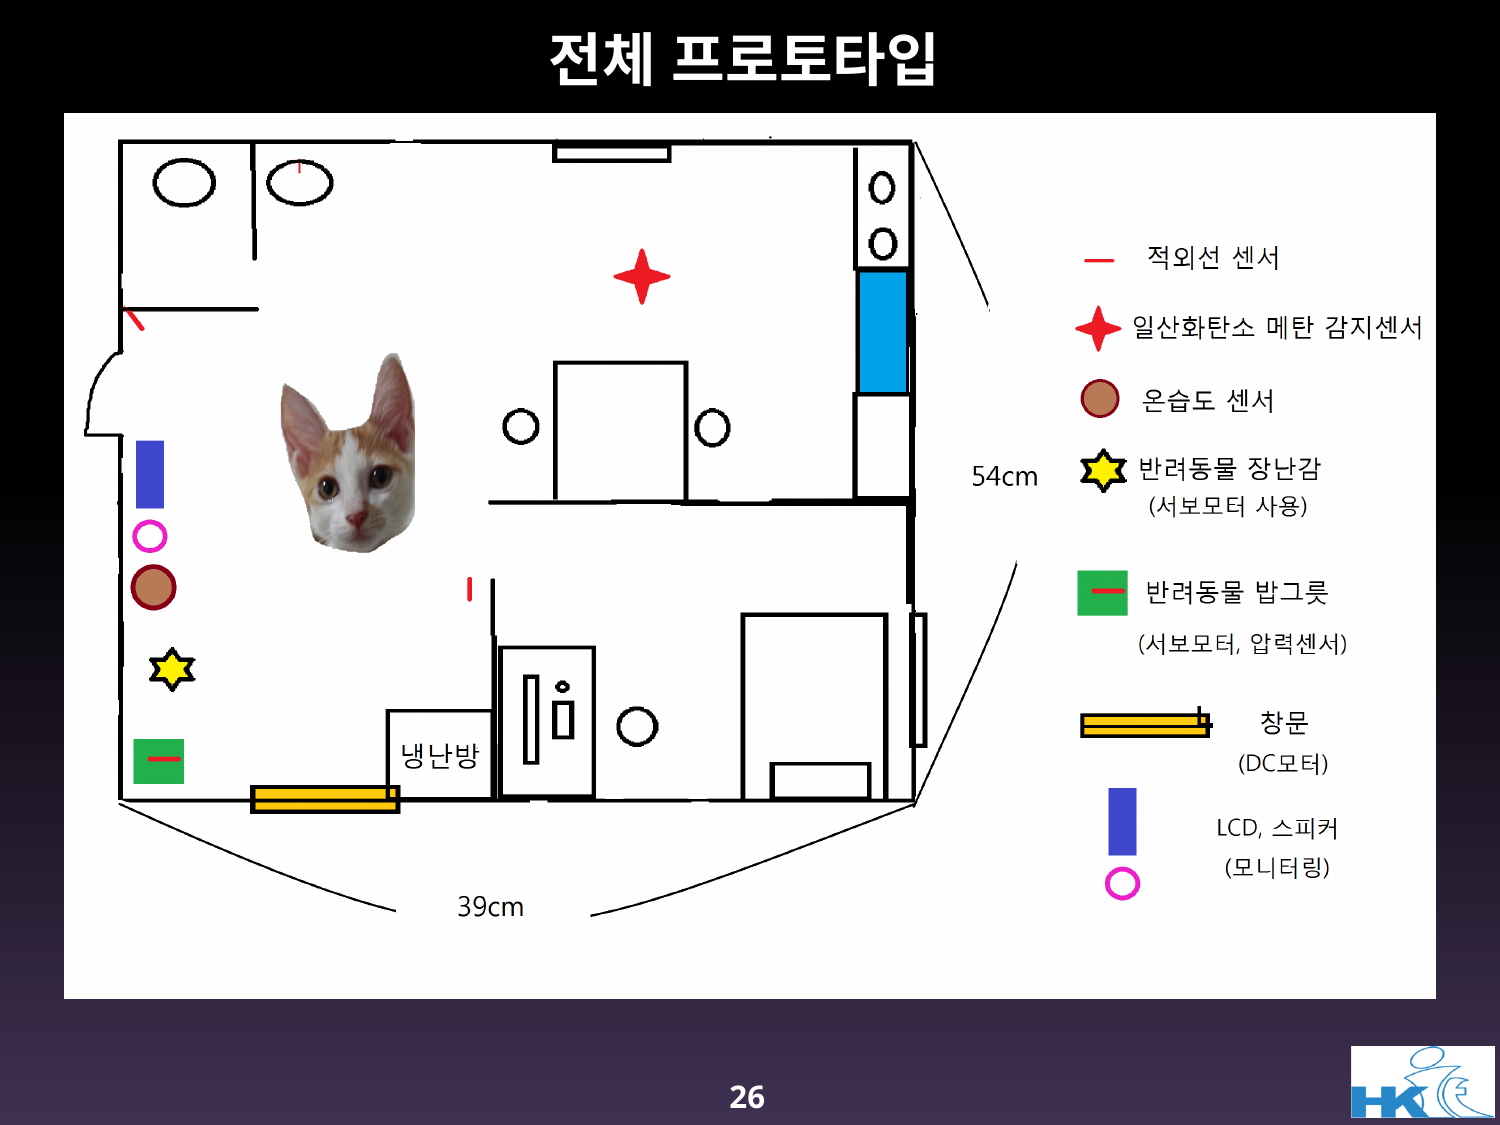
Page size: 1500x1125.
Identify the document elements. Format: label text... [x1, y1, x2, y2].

picture [64, 113, 1436, 1000]
picture [1351, 1046, 1495, 1118]
slide_number 26 [714, 1069, 816, 1125]
title 전체 프로토타입 [17, 11, 1471, 106]
